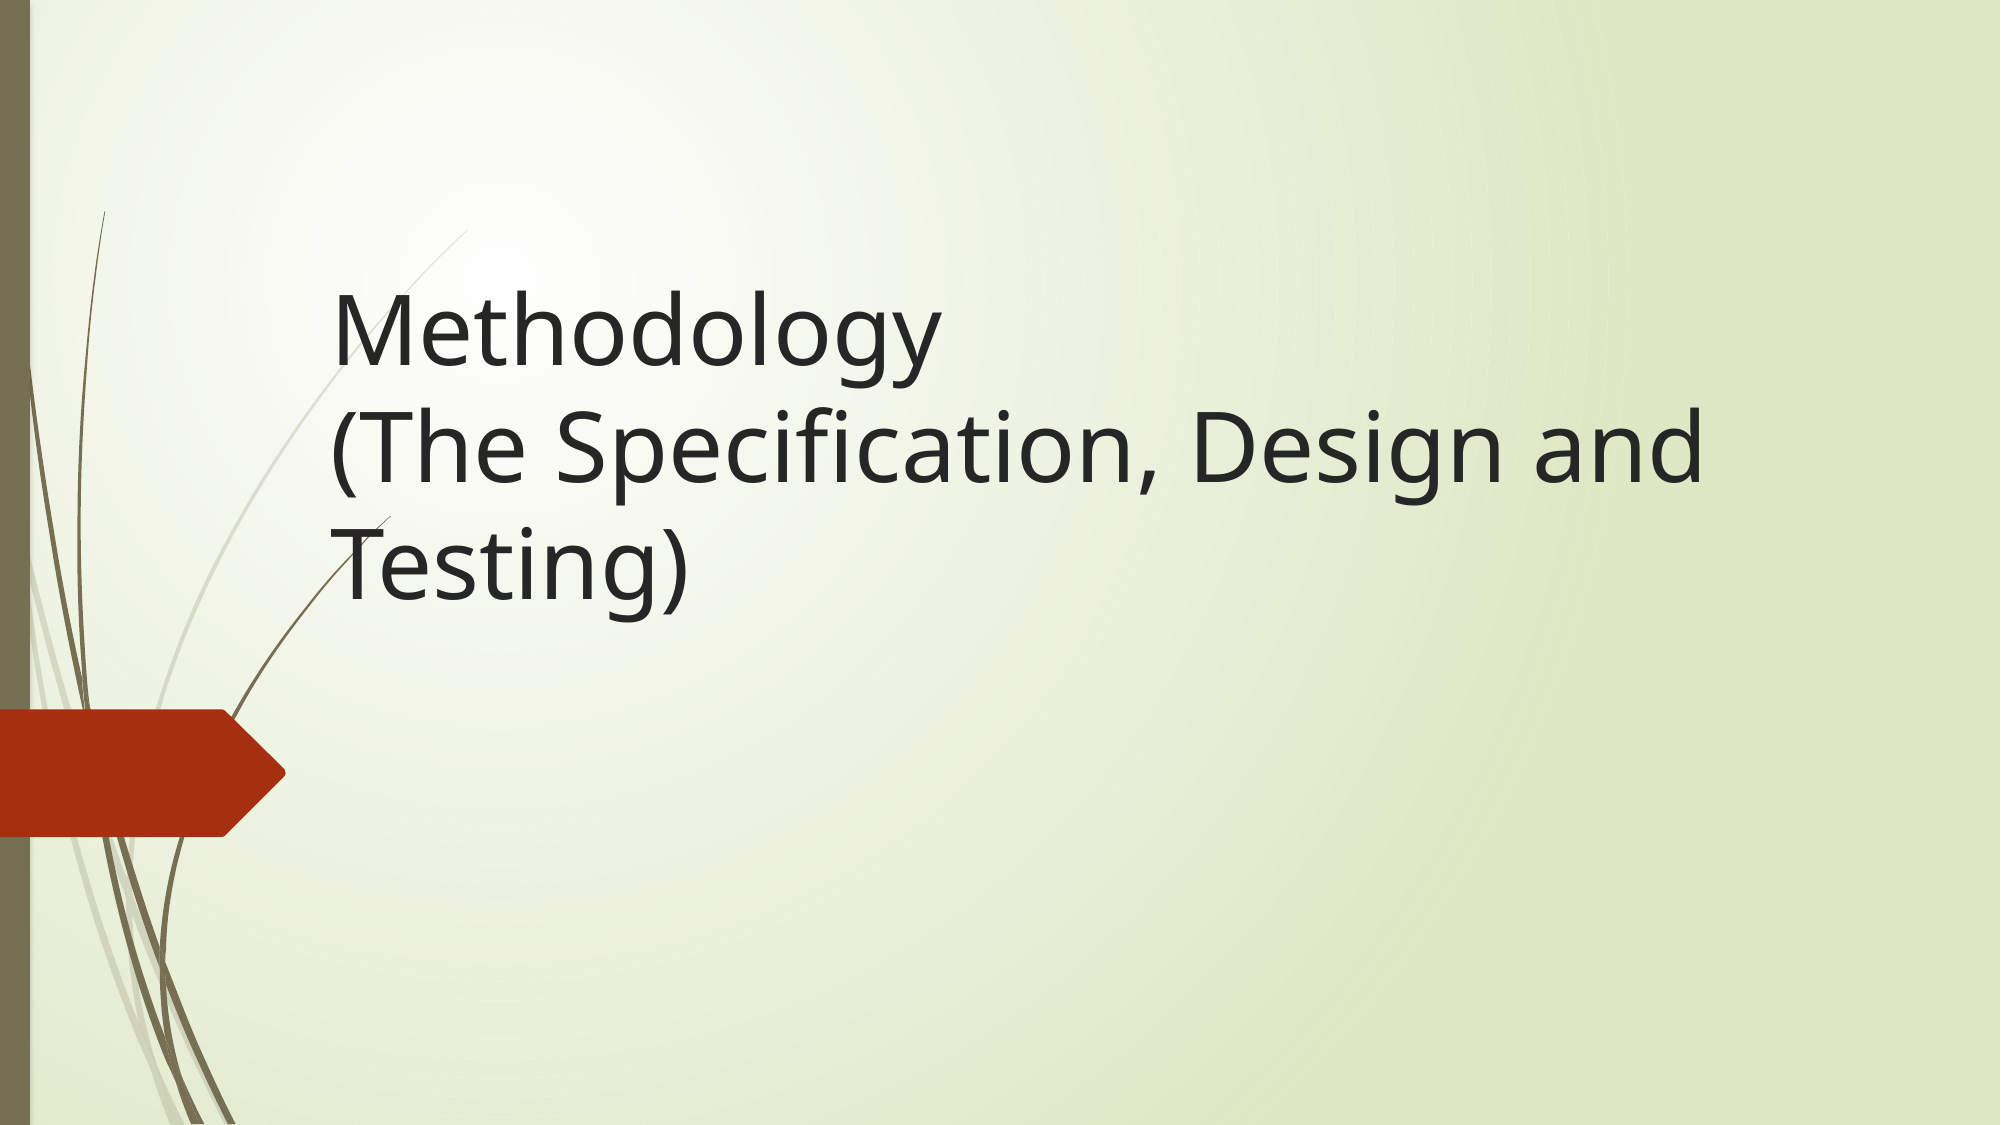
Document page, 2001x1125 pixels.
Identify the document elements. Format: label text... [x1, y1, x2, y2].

title Methodology (The Specification, Design and Testing) [315, 255, 1778, 627]
